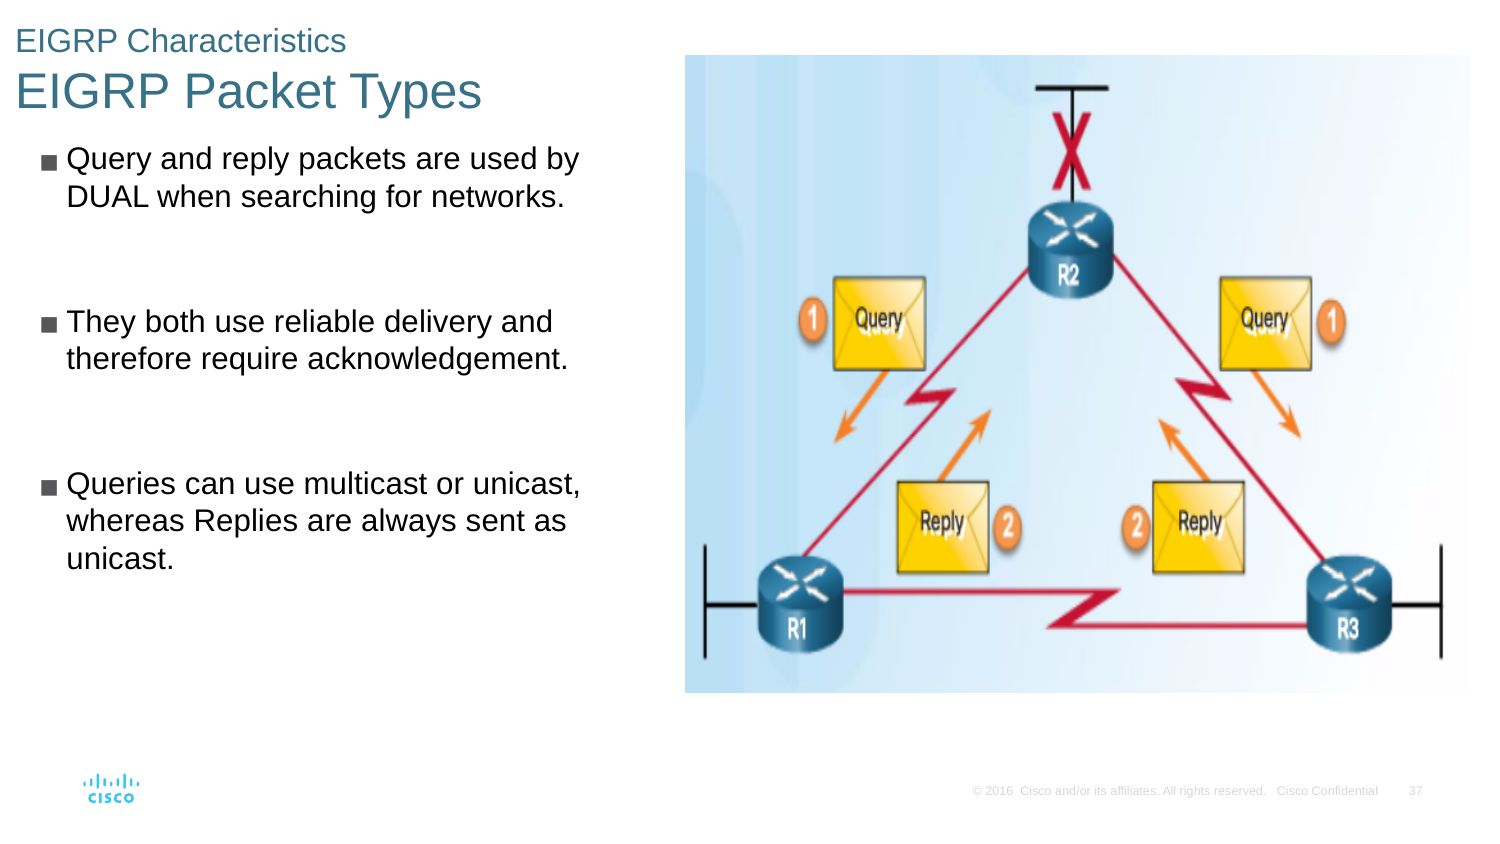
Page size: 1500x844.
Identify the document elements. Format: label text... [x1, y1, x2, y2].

title EIGRP Characteristics EIGRP Packet Types [0, 6, 1500, 131]
picture [685, 55, 1470, 693]
list Query and reply packets are used by DUAL when searching for networks. They both use reliable delivery and therefore require acknowledgement. Queries can use multicast or unicast, whereas Replies are always sent as unicast. [23, 131, 686, 813]
